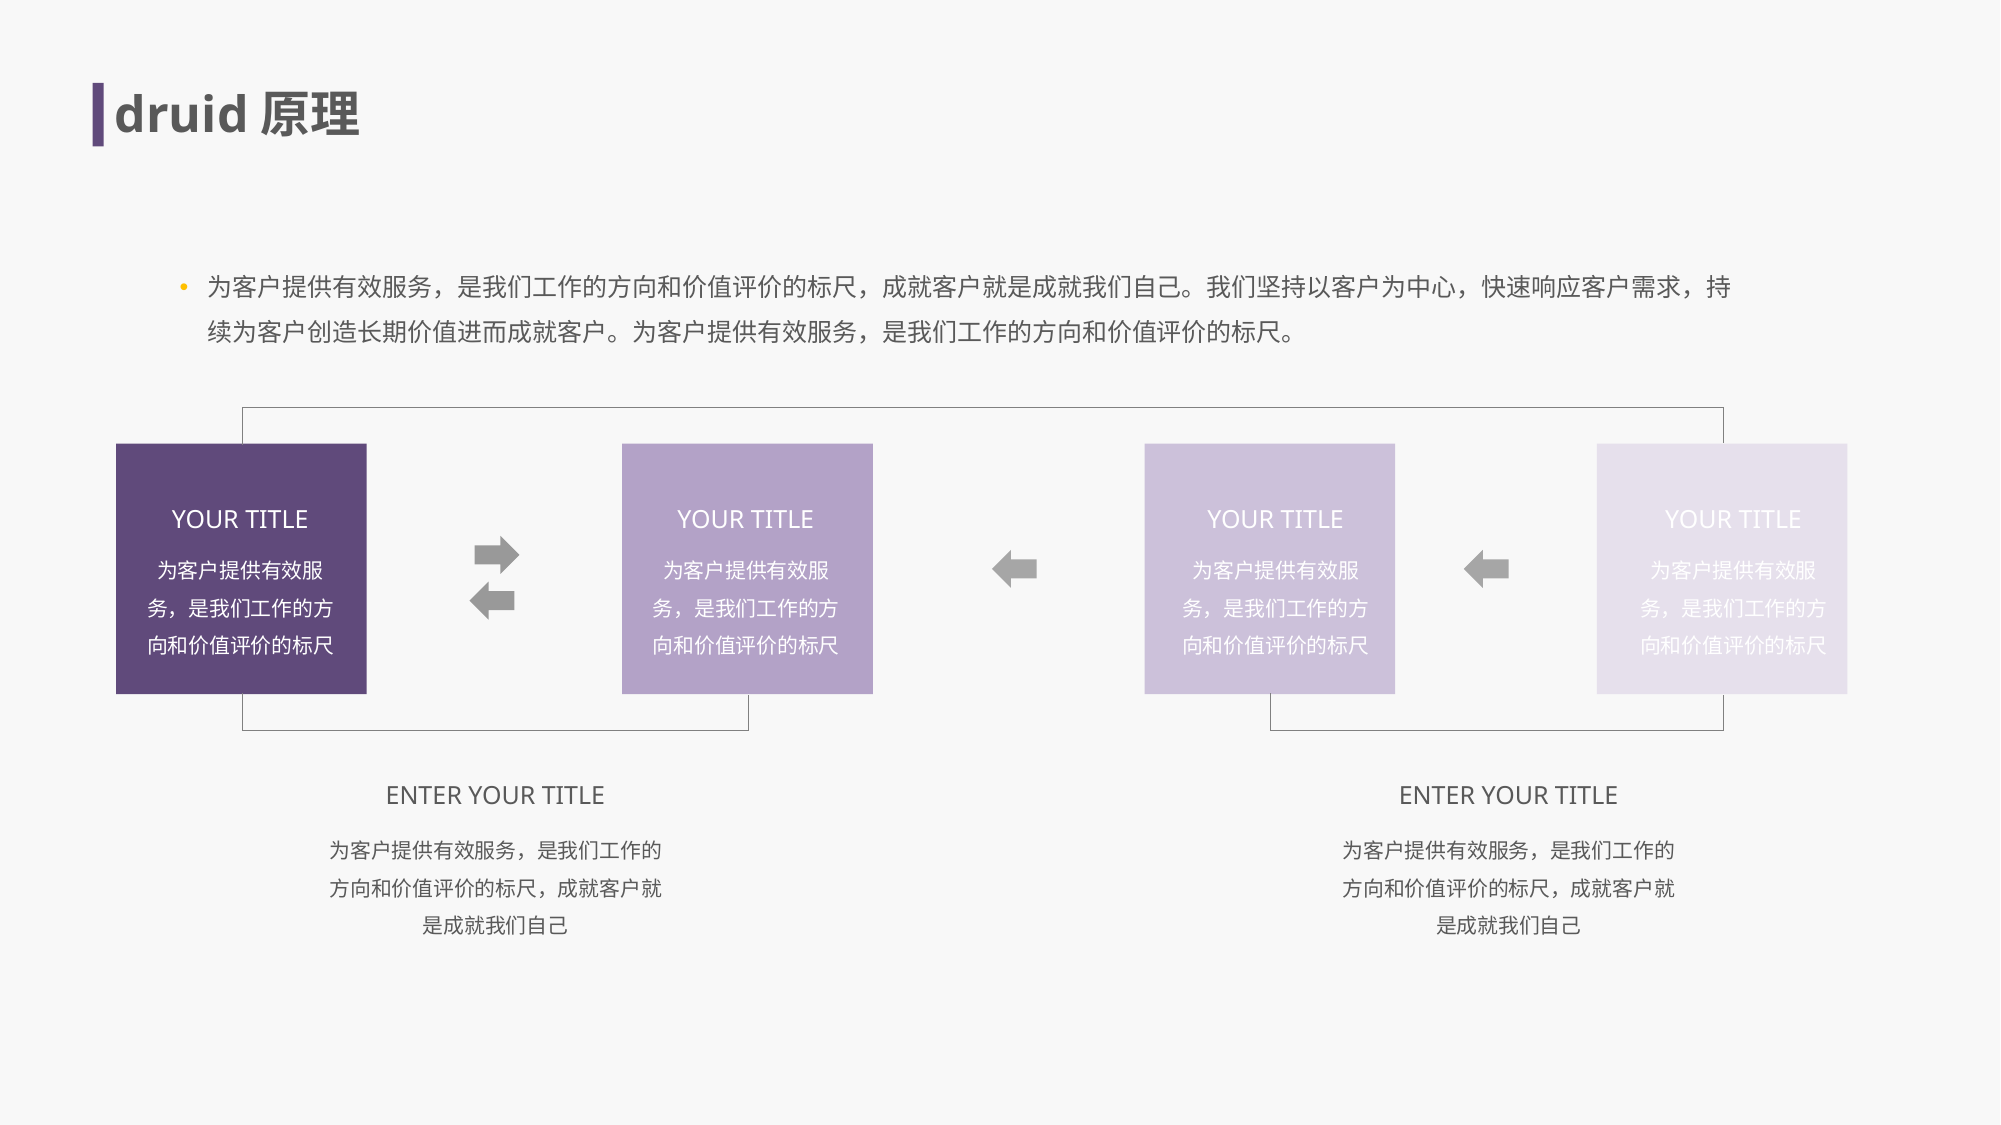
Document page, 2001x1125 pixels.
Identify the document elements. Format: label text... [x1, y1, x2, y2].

text_box [92, 82, 104, 147]
text_box druid原理 [107, 75, 742, 150]
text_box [320, 756, 671, 950]
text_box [1334, 756, 1684, 950]
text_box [115, 406, 1848, 732]
text_box 为客户提供有效服务，是我们工作的方向和价值评价的标尺，成就客户就是成就我们自己。我们坚持以客户为中心，快速响应客户需求，持续为客户创造长期价值进而成就客户。为客户提供有效服务，是我们工作的方向和价值评价的标尺。 [172, 249, 1757, 354]
